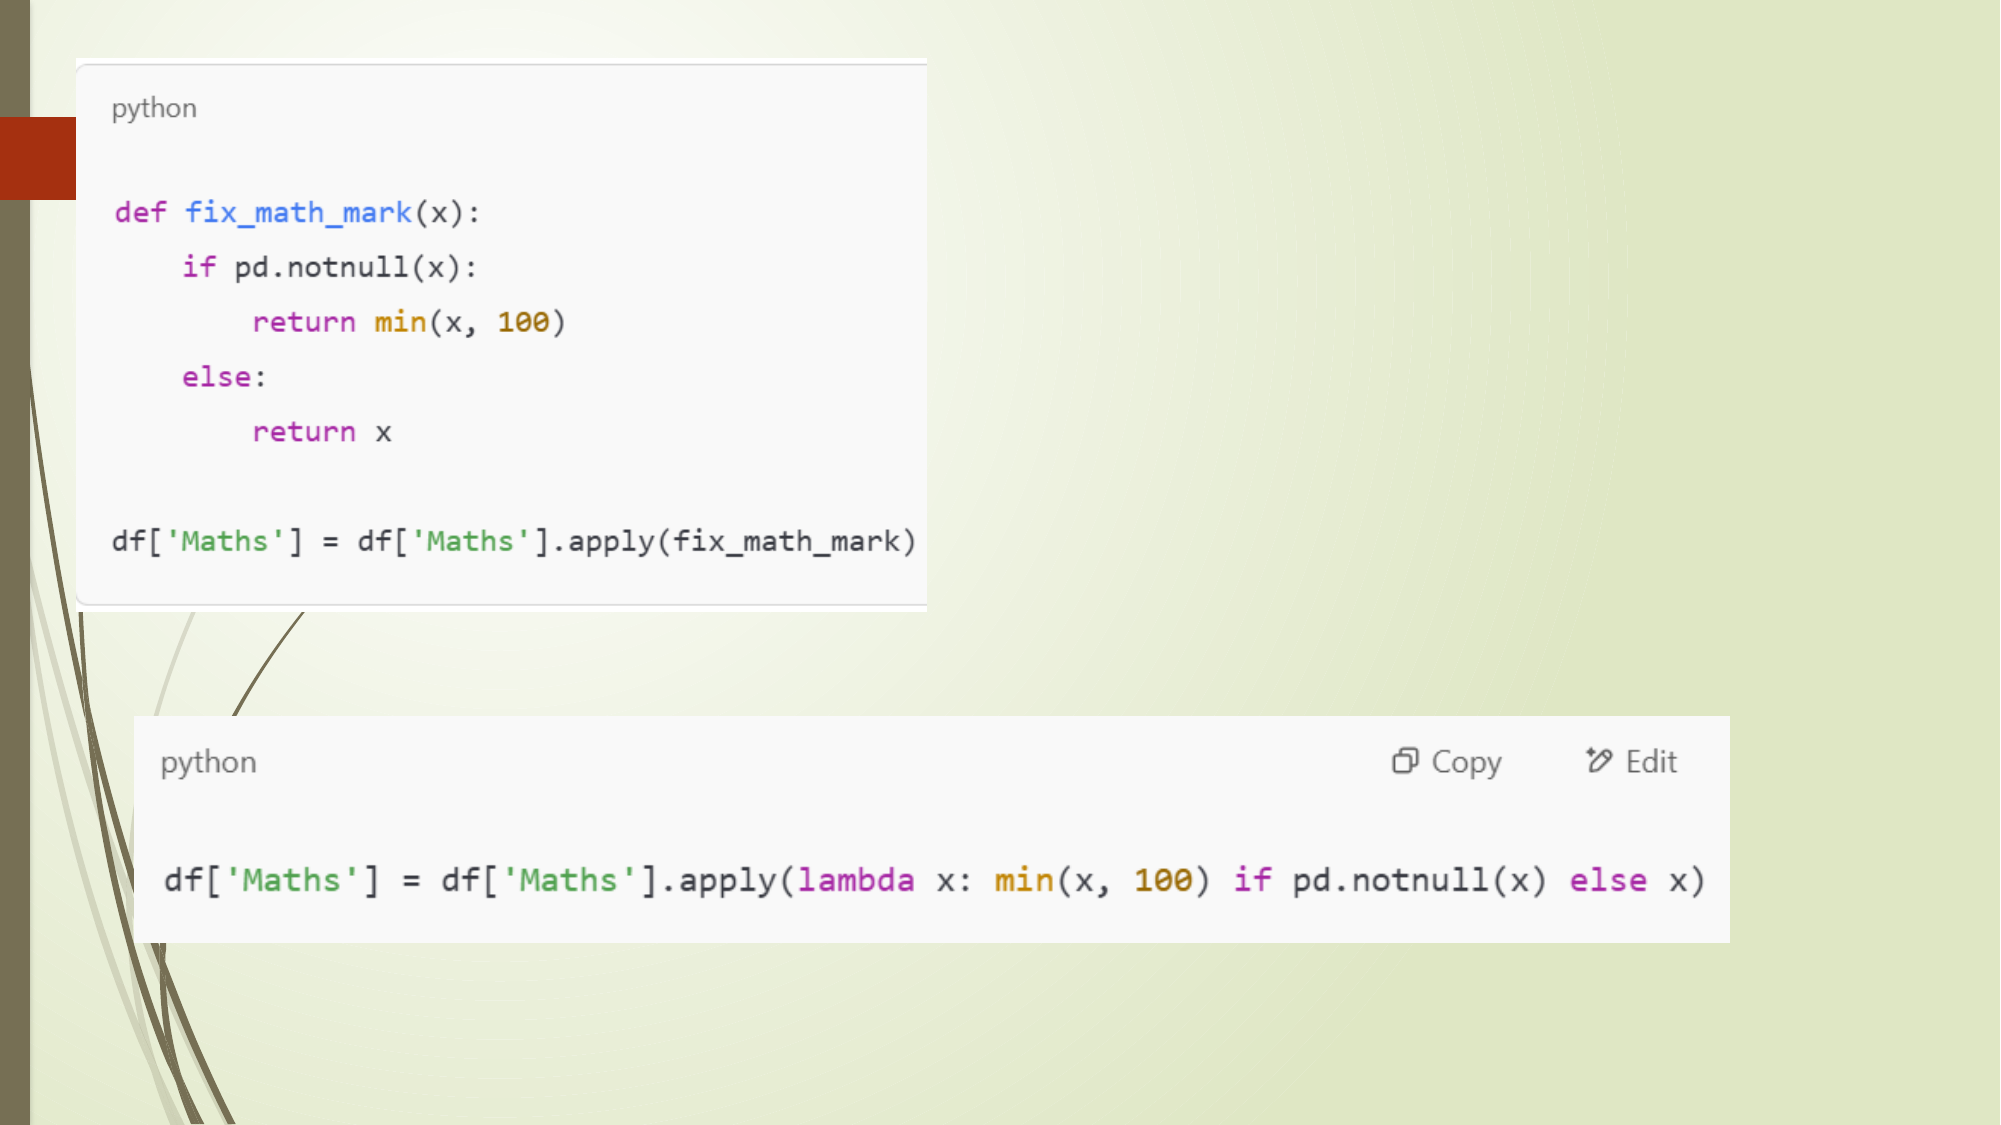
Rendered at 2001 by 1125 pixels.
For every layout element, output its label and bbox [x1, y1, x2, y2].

list [75, 58, 928, 612]
picture [133, 716, 1730, 944]
